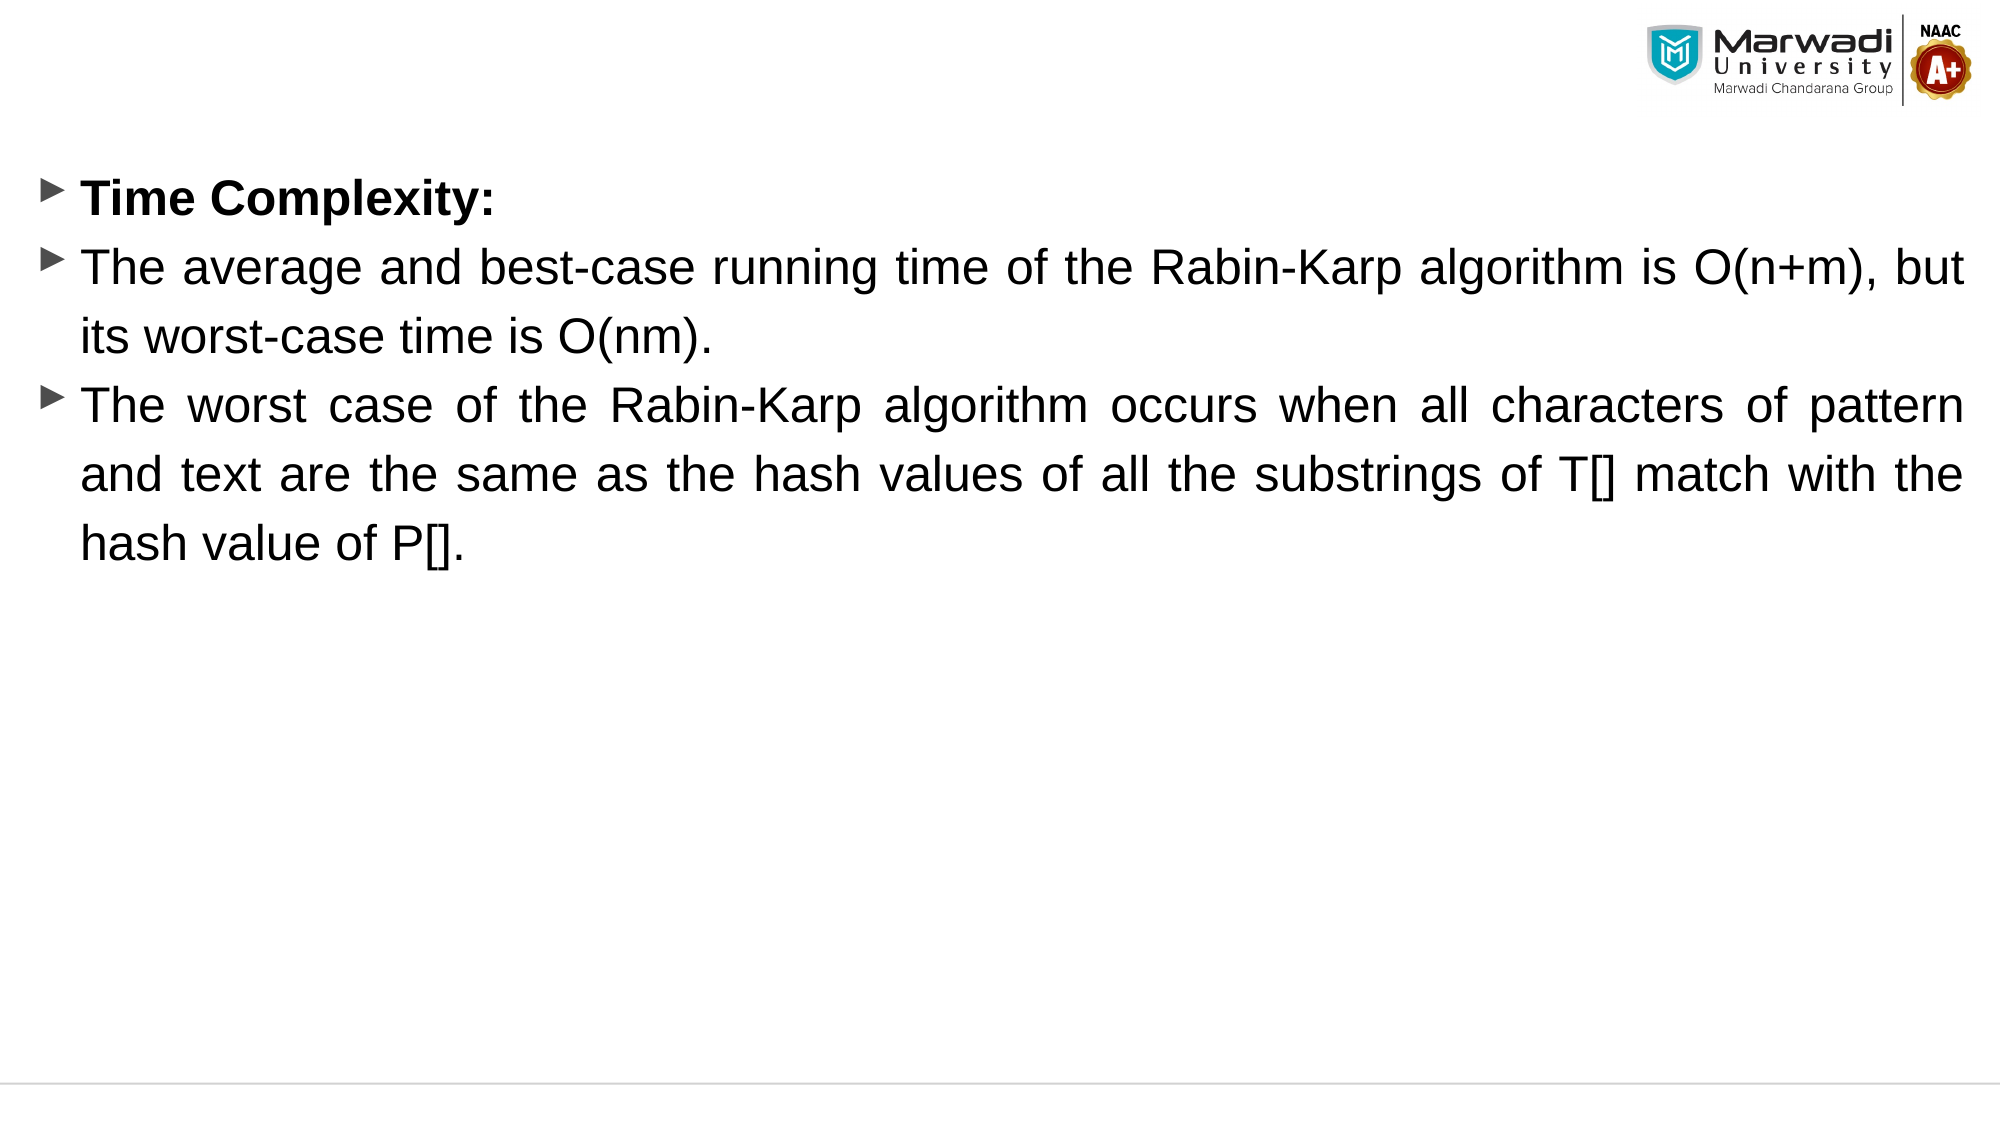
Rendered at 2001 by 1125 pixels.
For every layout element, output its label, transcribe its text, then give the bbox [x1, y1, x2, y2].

picture [1637, 3, 1981, 117]
list Time Complexity: The average and best-case running time of the Rabin-Karp algorithm is O(n+m), but its worst-case time is O(nm). The worst case of the Rabin-Karp algorithm occurs when all characters of pattern and text are the same as the hash values of all the substrings of T[] match with the hash value of P[]. [21, 141, 1981, 1067]
